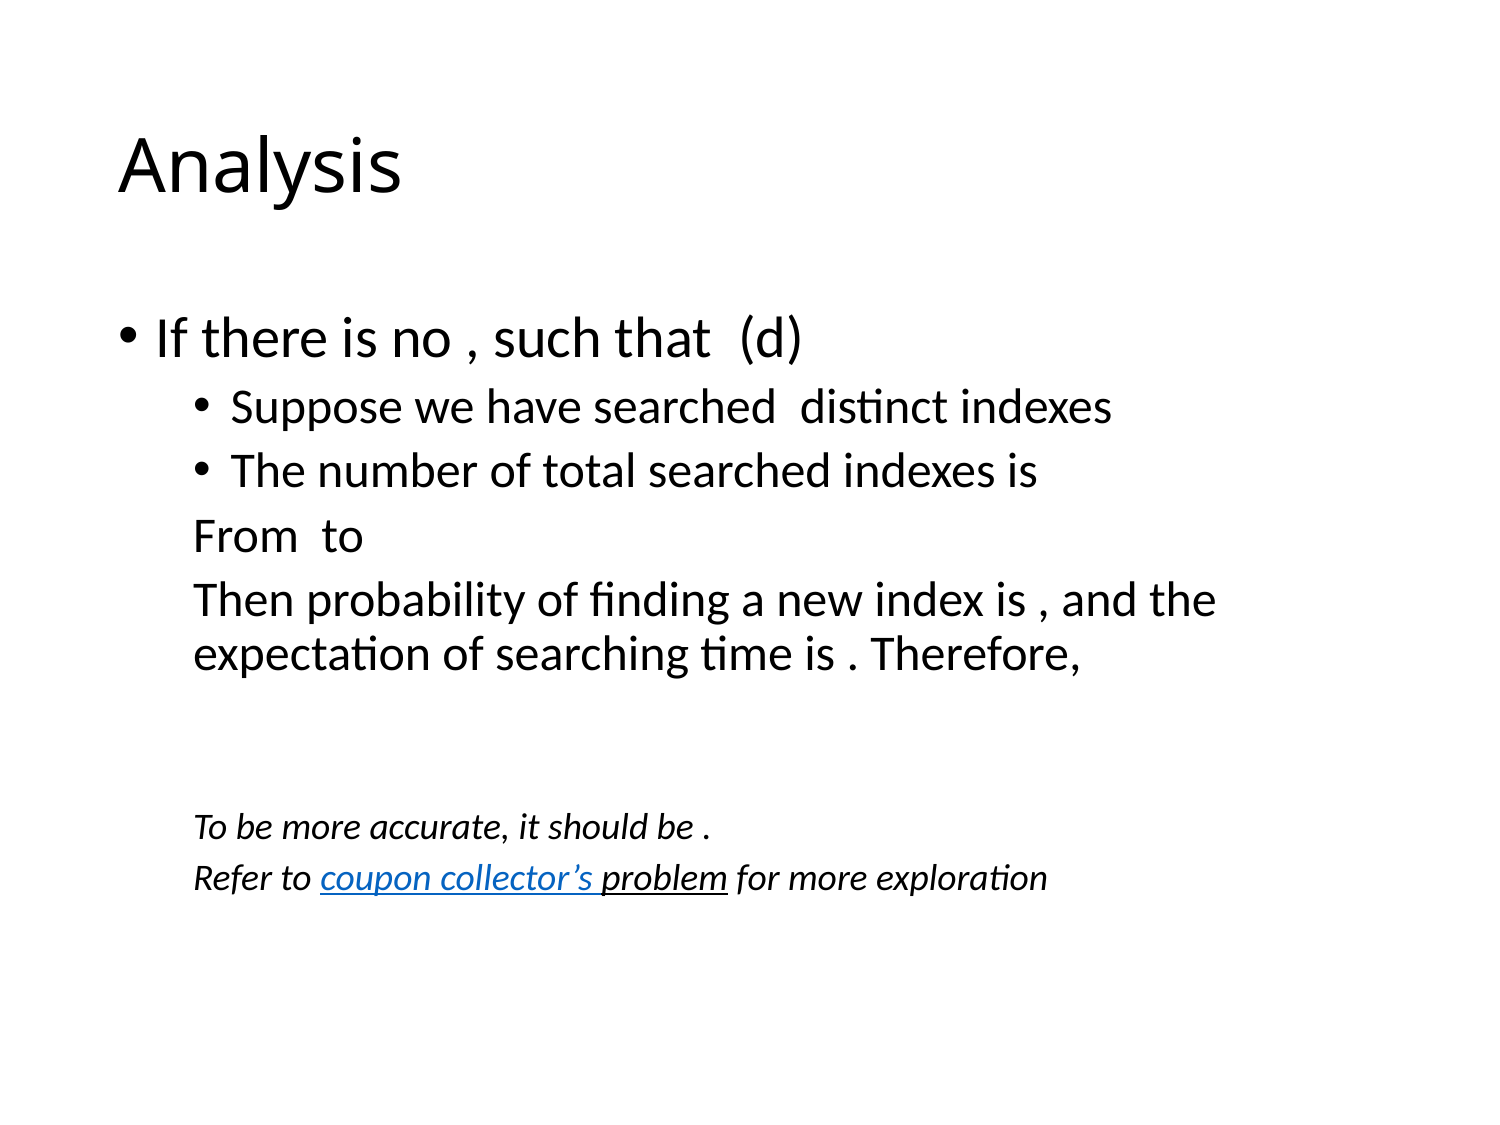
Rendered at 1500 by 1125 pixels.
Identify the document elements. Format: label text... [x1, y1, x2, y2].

title Analysis [103, 59, 1397, 278]
